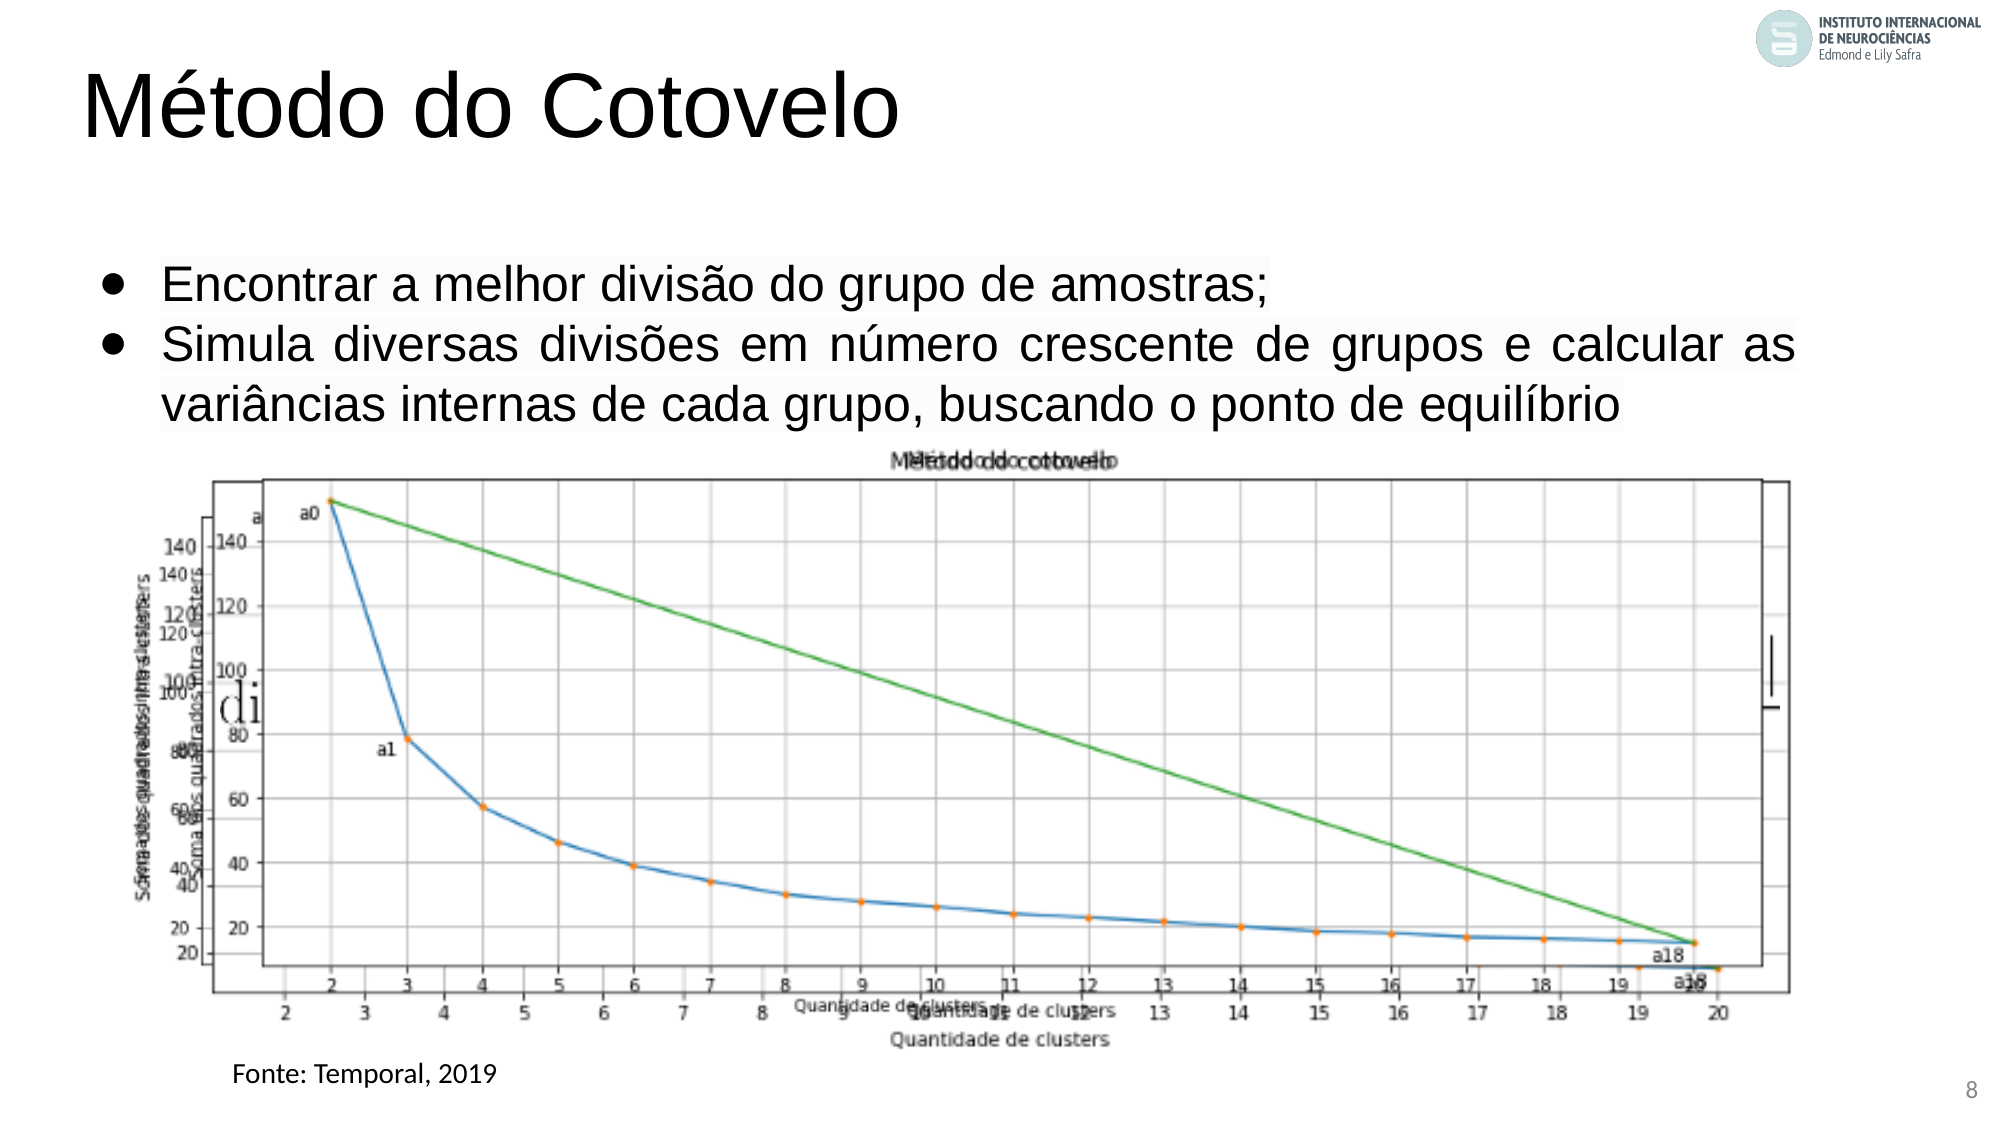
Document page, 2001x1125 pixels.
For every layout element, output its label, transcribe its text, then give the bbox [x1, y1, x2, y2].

slide_number ‹#› [1543, 1058, 1994, 1119]
picture [1755, 10, 1981, 67]
text_box Método do Cotovelo [66, 38, 1951, 175]
text_box Encontrar a melhor divisão do grupo de amostras; Simula diversas divisões em número crescente de grupos e calcular as variâncias internas de cada grupo, buscando o ponto de equilíbrio [71, 243, 1813, 370]
picture [123, 438, 1808, 1064]
text_box Fonte: Temporal, 2019 [217, 1075, 785, 1119]
